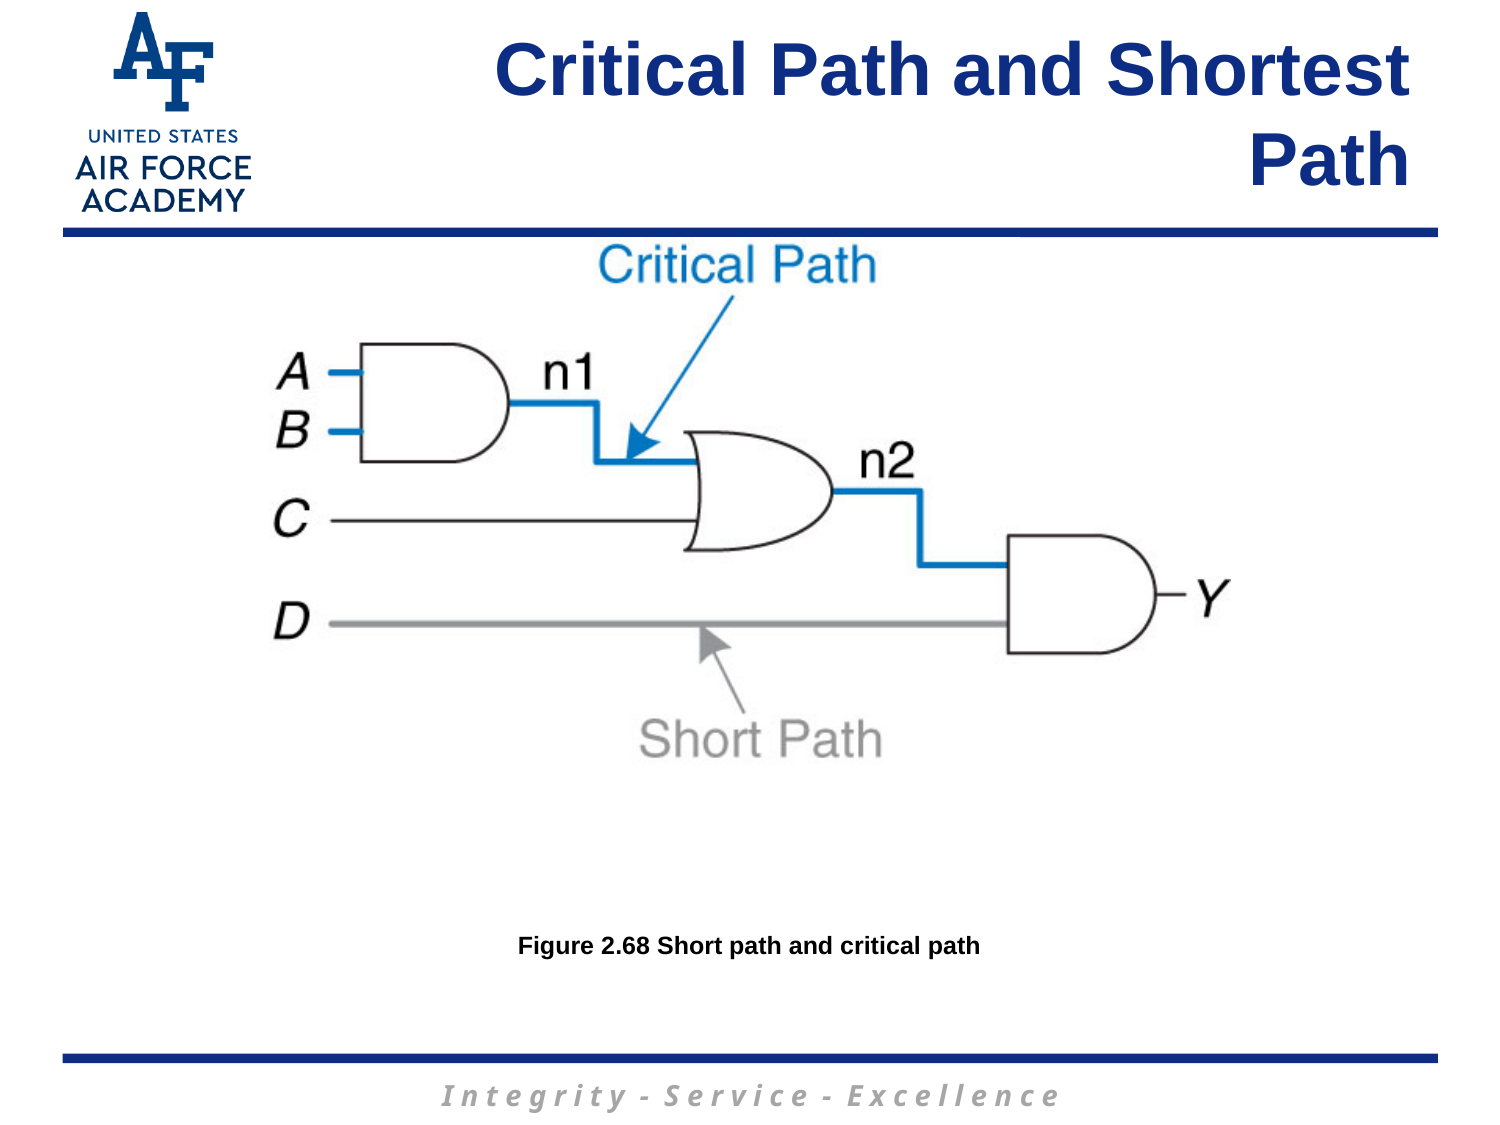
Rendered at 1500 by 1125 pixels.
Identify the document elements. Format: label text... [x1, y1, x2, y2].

text_box Critical Path and Shortest Path [313, 12, 1426, 200]
picture [75, 12, 251, 212]
text_box Figure 2.68 Short path and critical path [503, 922, 997, 968]
picture [269, 238, 1231, 769]
